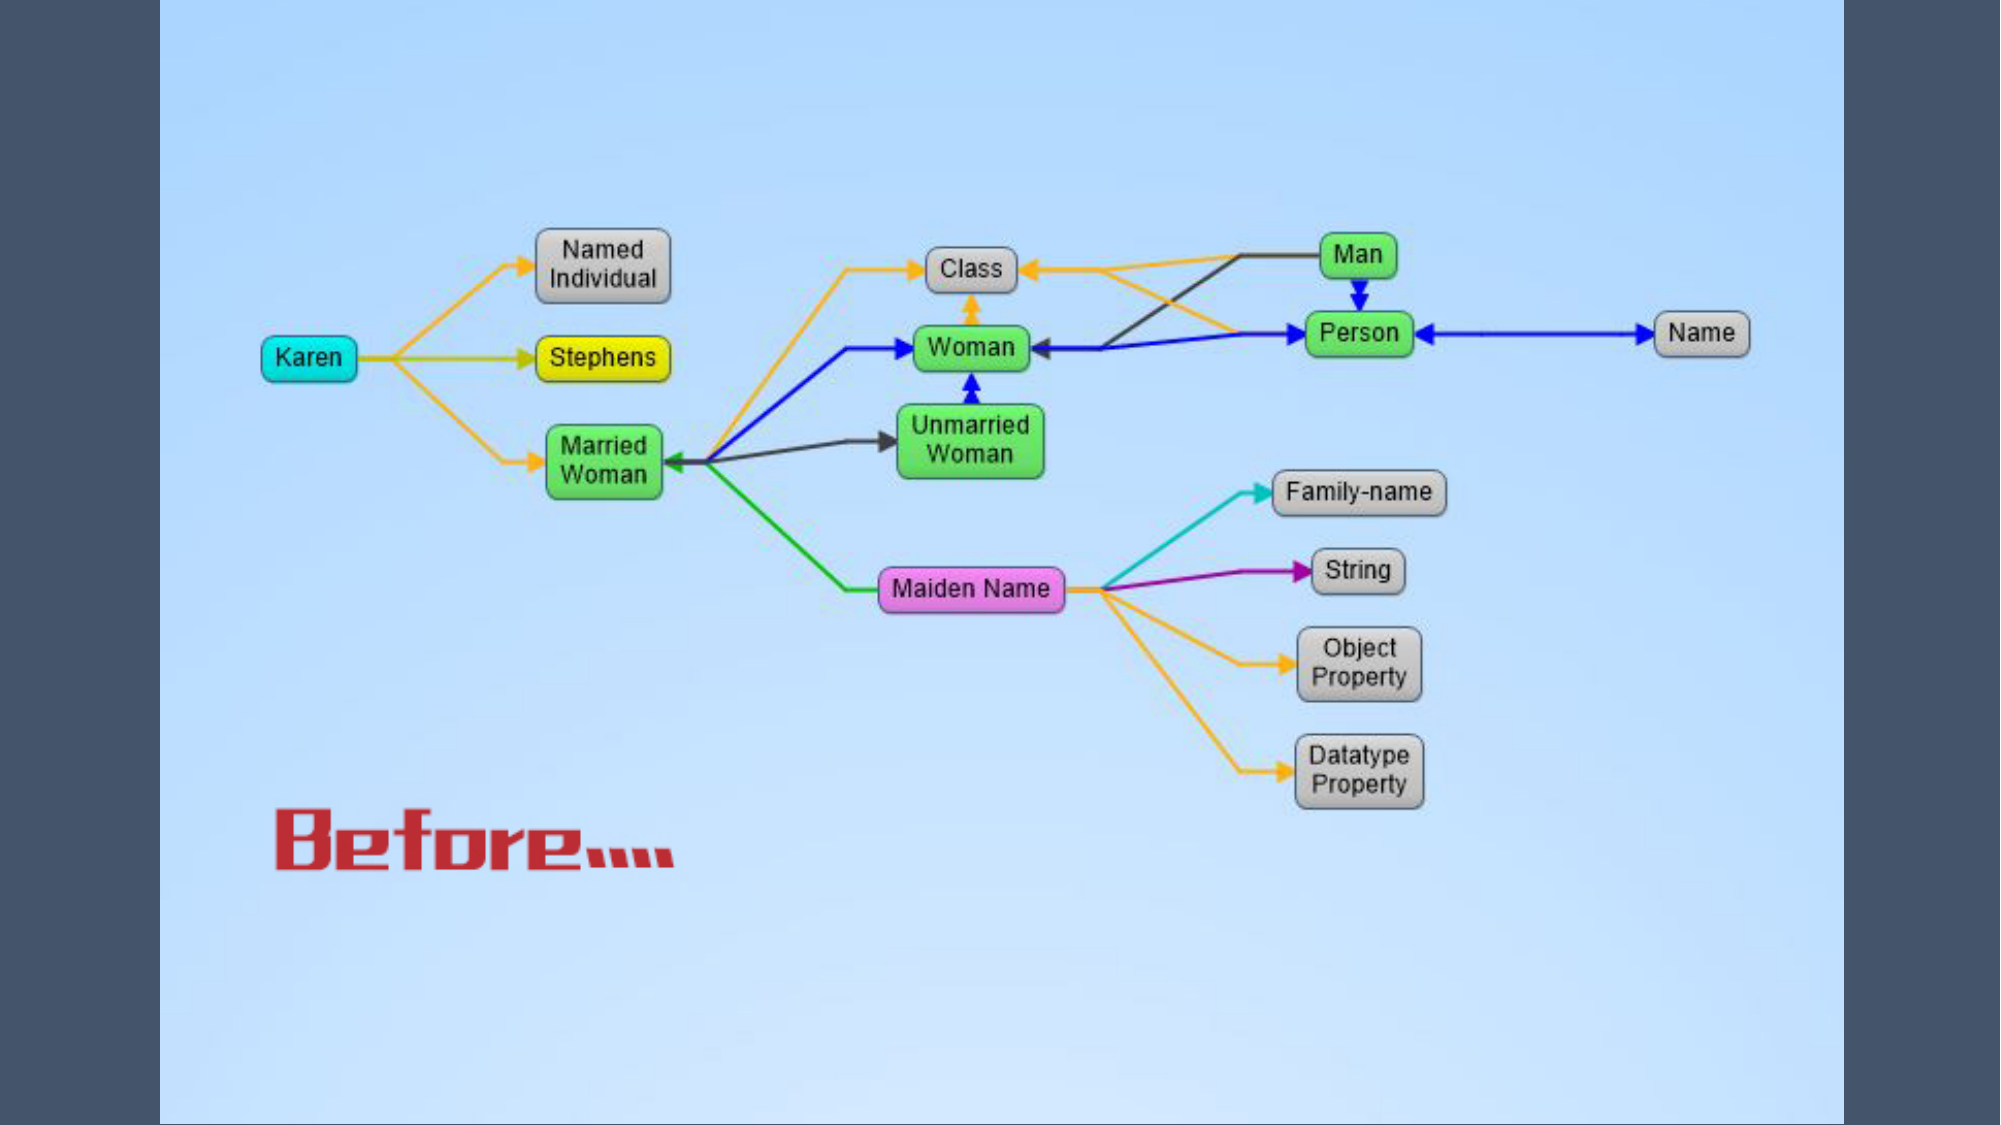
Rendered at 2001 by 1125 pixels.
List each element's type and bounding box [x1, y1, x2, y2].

picture [160, 0, 1844, 1124]
